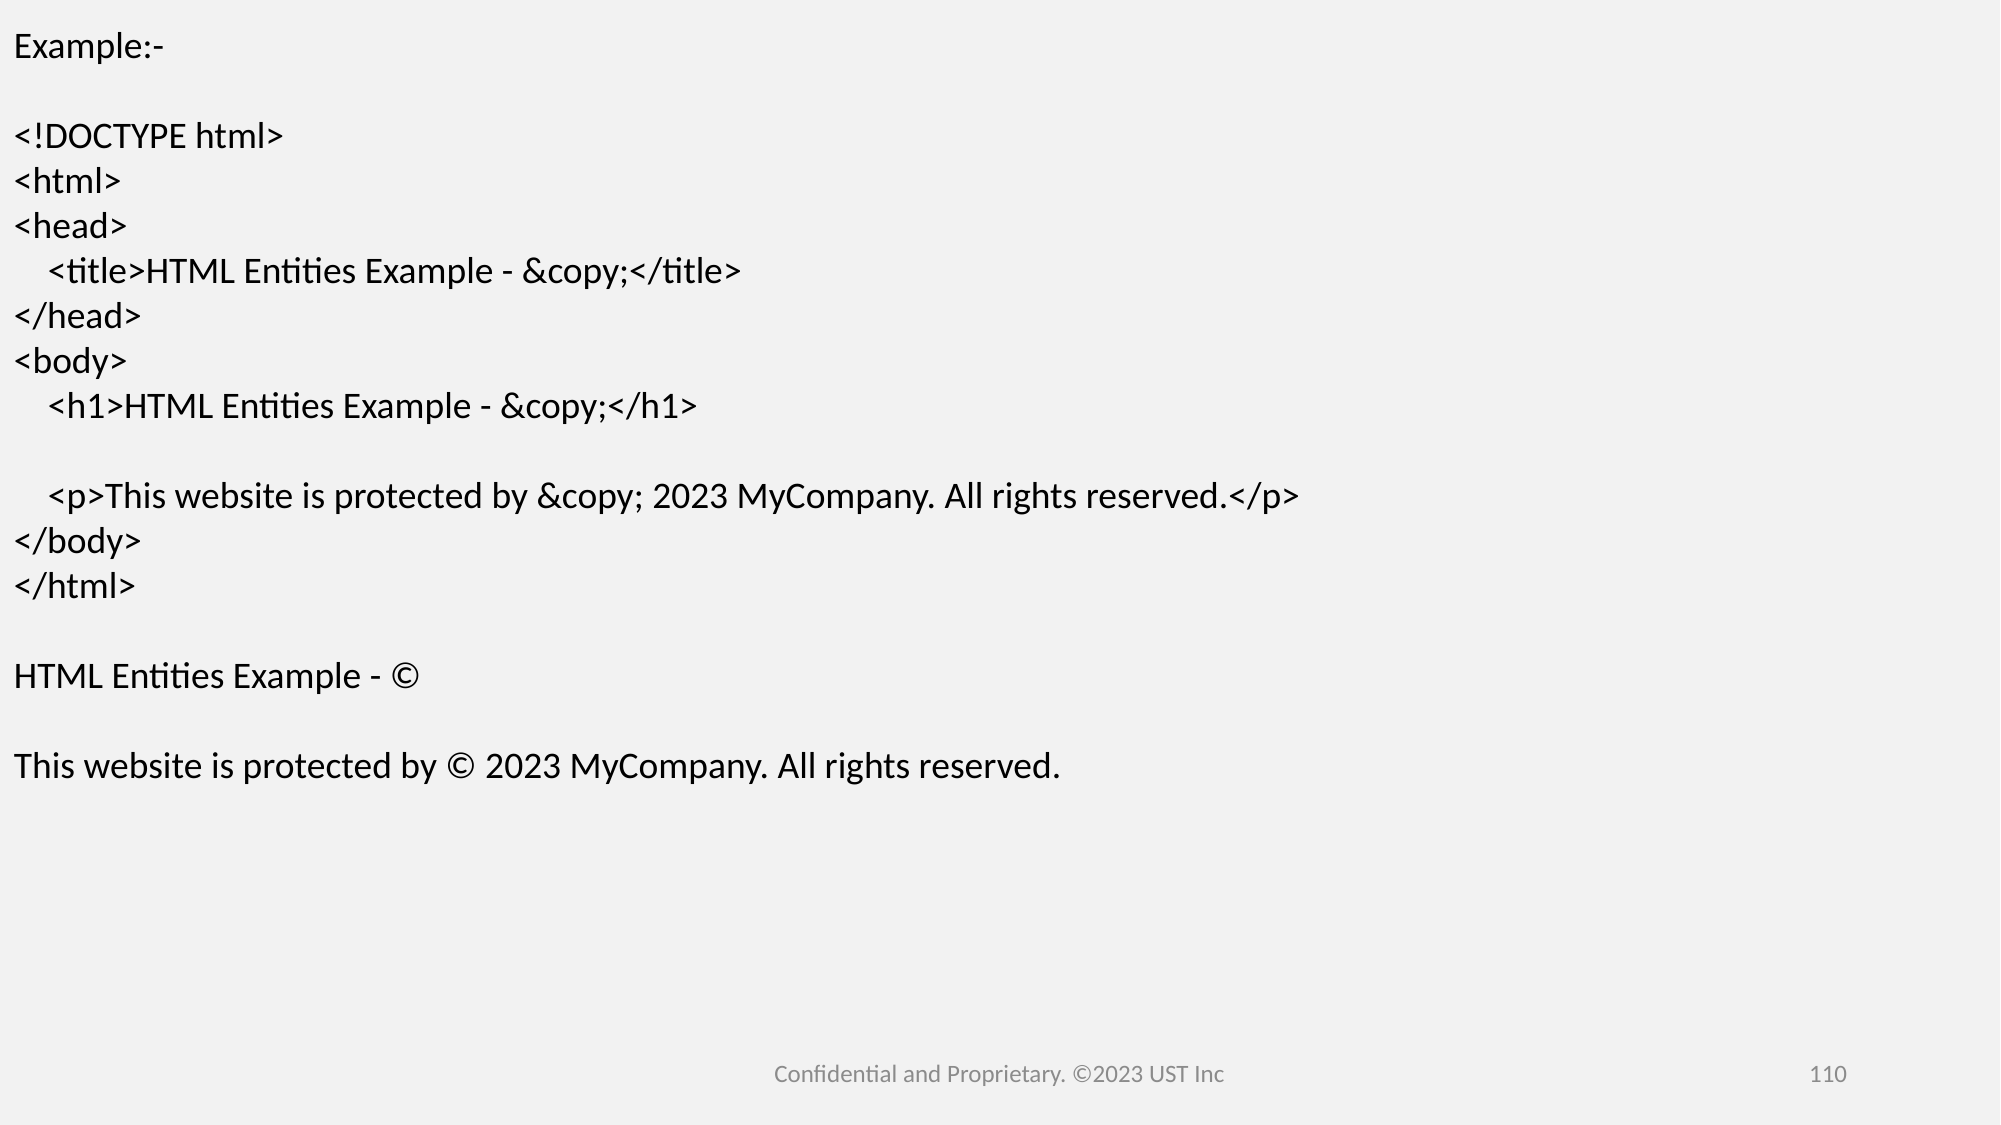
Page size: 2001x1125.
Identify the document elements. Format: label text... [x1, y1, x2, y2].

footer Confidential and Proprietary. ©2023 UST Inc [662, 1042, 1338, 1103]
slide_number 110 [1412, 1042, 1863, 1103]
text_box Example:- <!DOCTYPE html> <html> <head> <title>HTML Entities Example - &copy;</title> </head> <body> <h1>HTML Entities Example - &copy;</h1> <p>This website is protected by &copy; 2023 MyCompany. All rights reserved.</p> </body> </html> HTML Entities Example - © This website is protected by © 2023 MyCompany. All rights reserved. [0, 13, 1961, 839]
